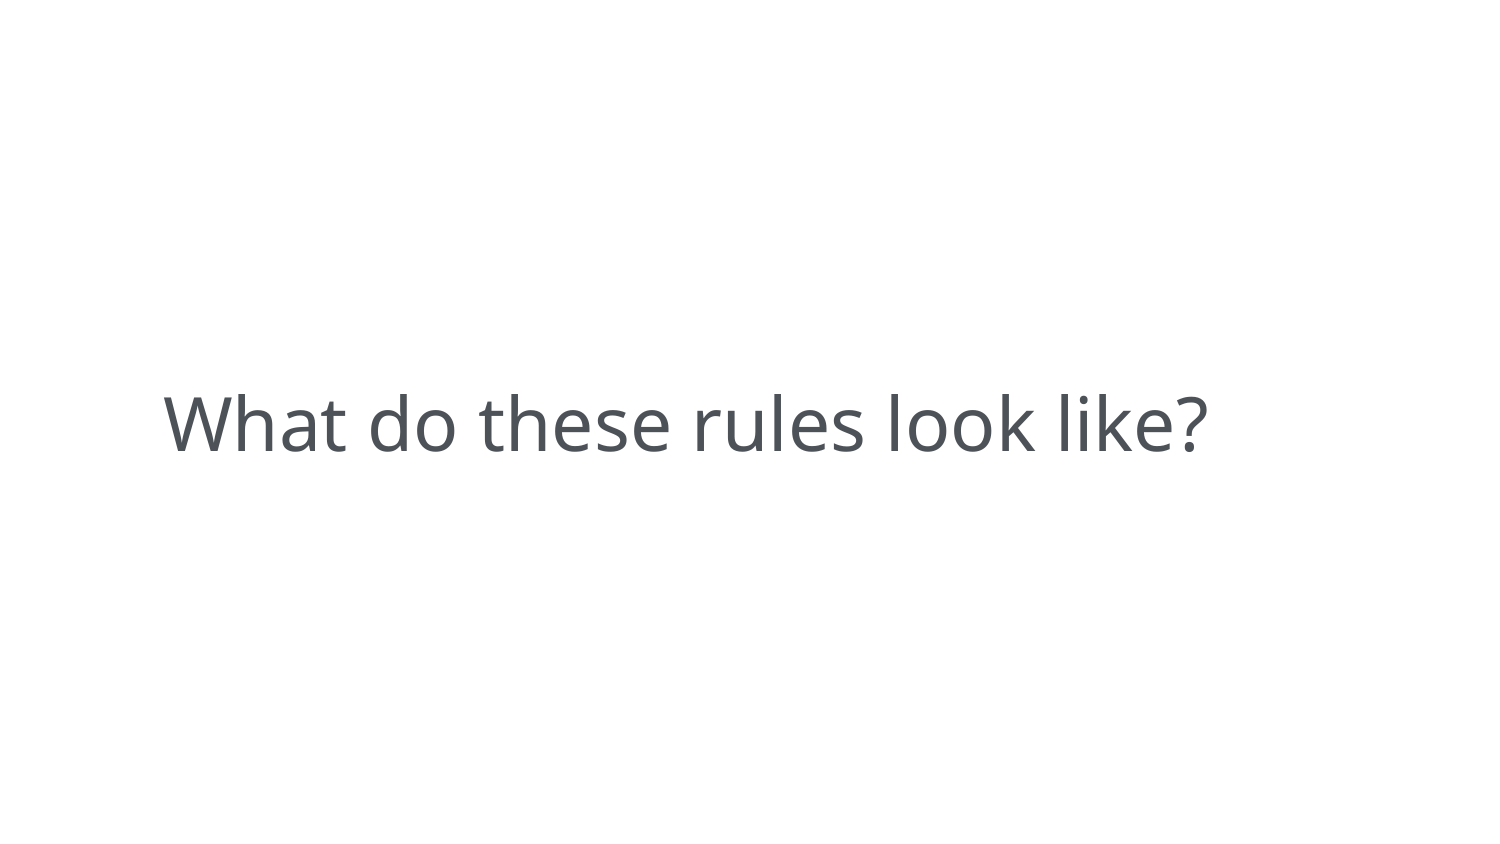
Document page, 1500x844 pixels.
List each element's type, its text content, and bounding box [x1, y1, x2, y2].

text_box What do these rules look like? [148, 190, 1352, 654]
